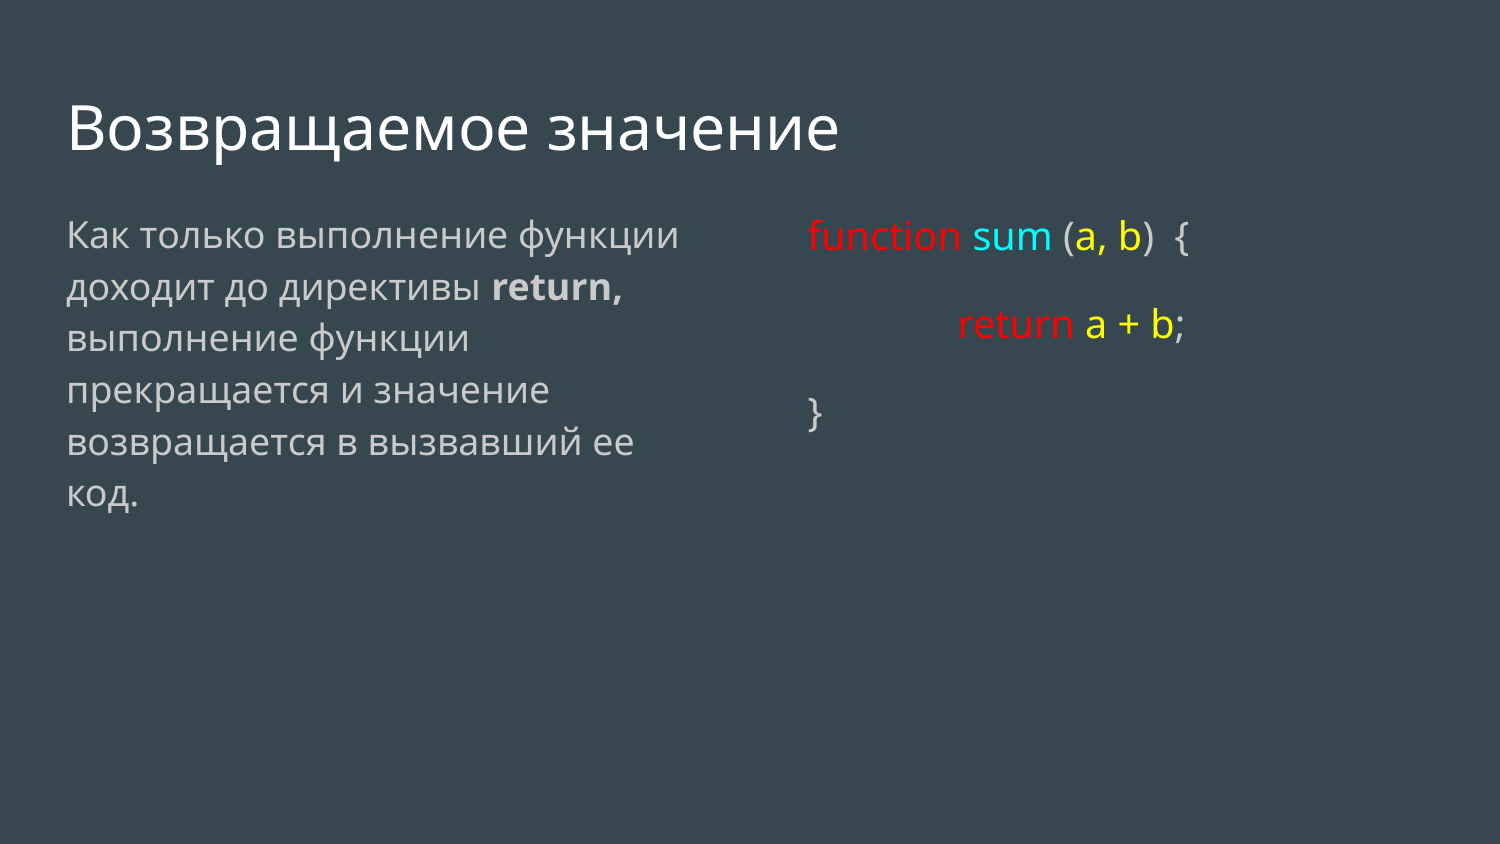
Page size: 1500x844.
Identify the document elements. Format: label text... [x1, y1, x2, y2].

title Возвращаемое значение [51, 72, 1449, 167]
list function sum (a, b) { return a + b; } [792, 189, 1449, 750]
list Как только выполнение функции доходит до директивы return, выполнение функции прекращается и значение возвращается в вызвавший ее код. [51, 189, 708, 750]
